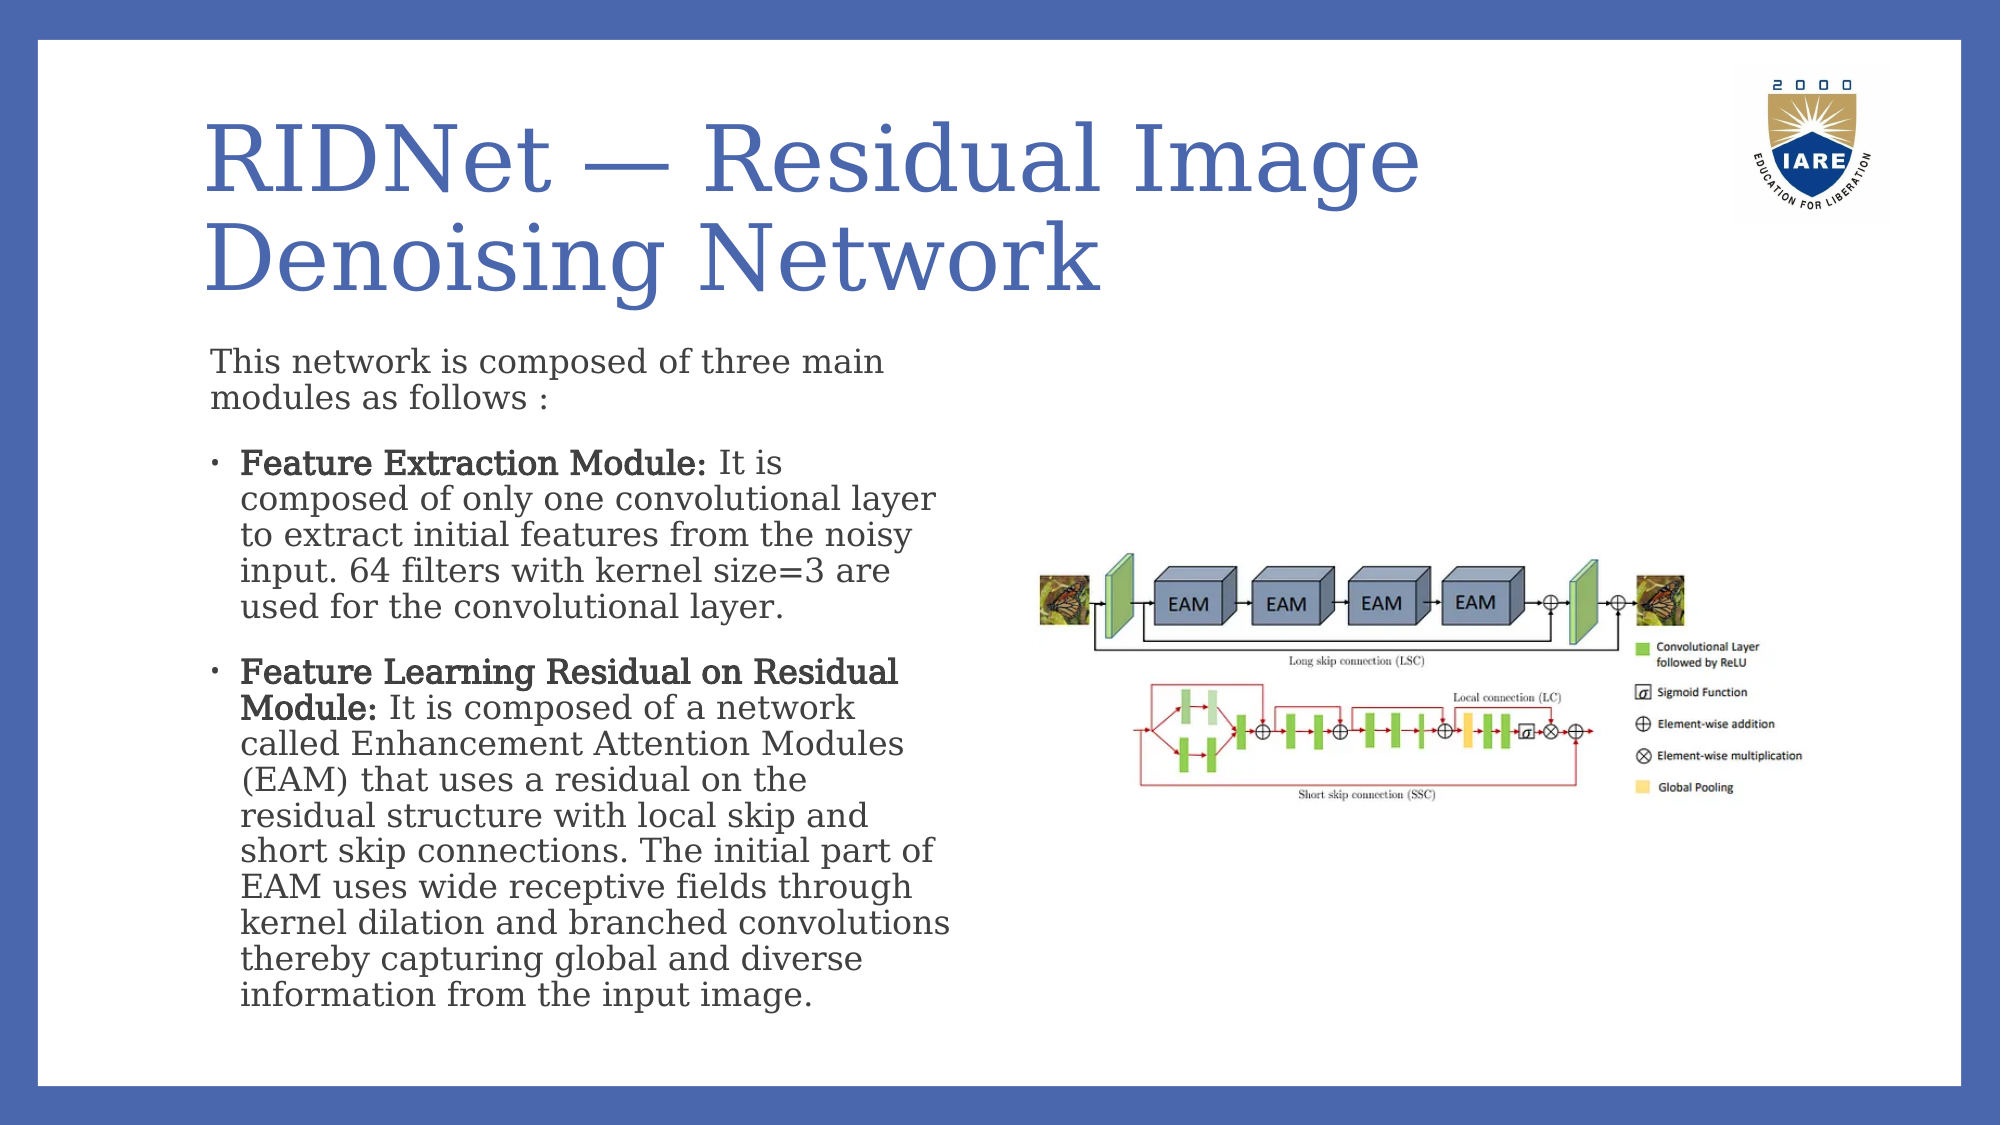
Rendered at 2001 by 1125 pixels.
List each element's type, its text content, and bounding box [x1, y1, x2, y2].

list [1027, 527, 1809, 807]
list This network is composed of three main modules as follows : Feature Extraction Module: It is composed of only one convolutional layer to extract initial features from the noisy input. 64 filters with kernel size=3 are used for the convolutional layer. Feature Learning Residual on Residual Module: It is composed of a network called Enhancement Attention Modules (EAM) that uses a residual on the residual structure with local skip and short skip connections. The initial part of EAM uses wide receptive fields through kernel dilation and branched convolutions thereby capturing global and diverse information from the input image. [187, 337, 968, 998]
picture [1733, 64, 1893, 224]
title RIDNet — Residual Image Denoising Network [187, 99, 1808, 323]
